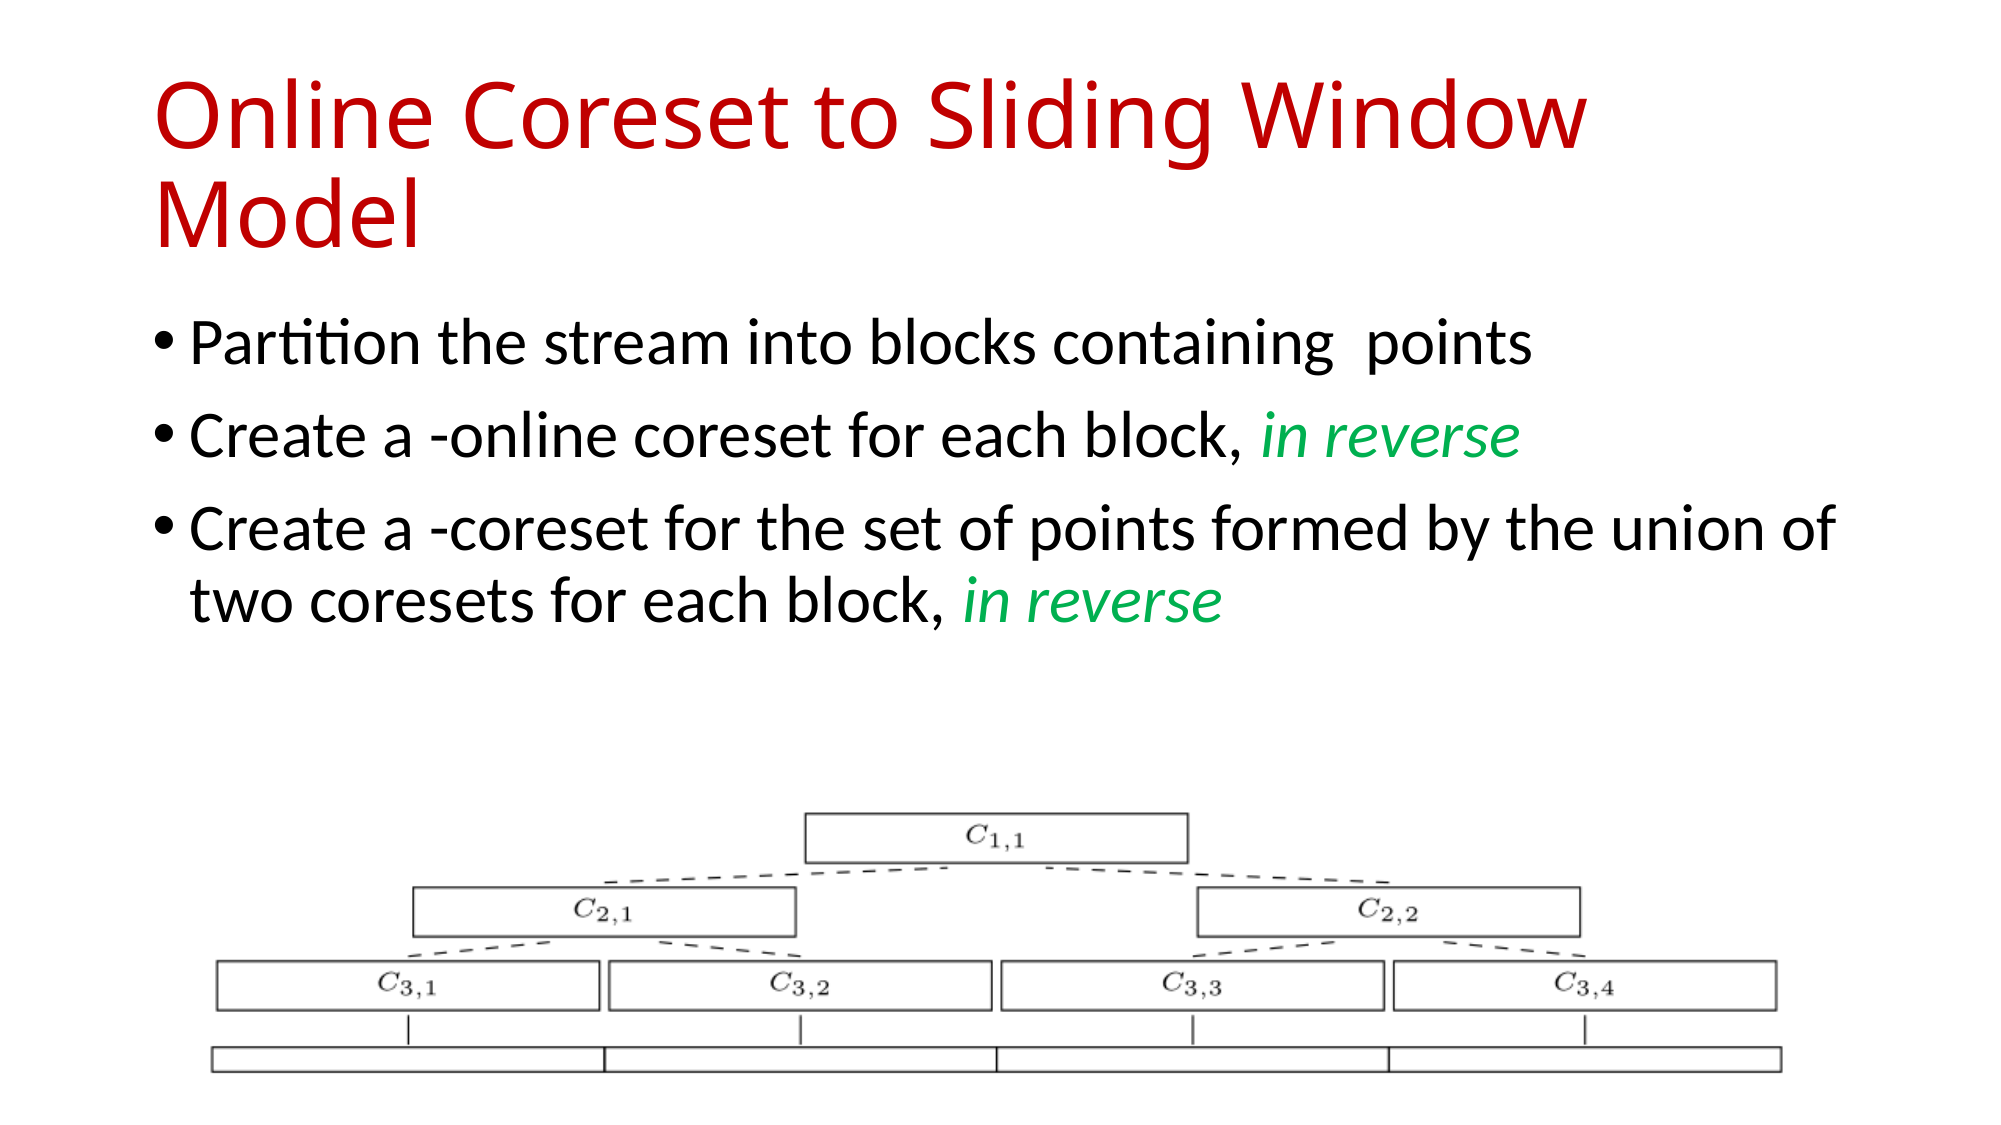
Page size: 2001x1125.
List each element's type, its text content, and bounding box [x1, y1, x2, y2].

picture [189, 805, 1811, 1081]
title Online Coreset to Sliding Window Model [137, 59, 1863, 278]
